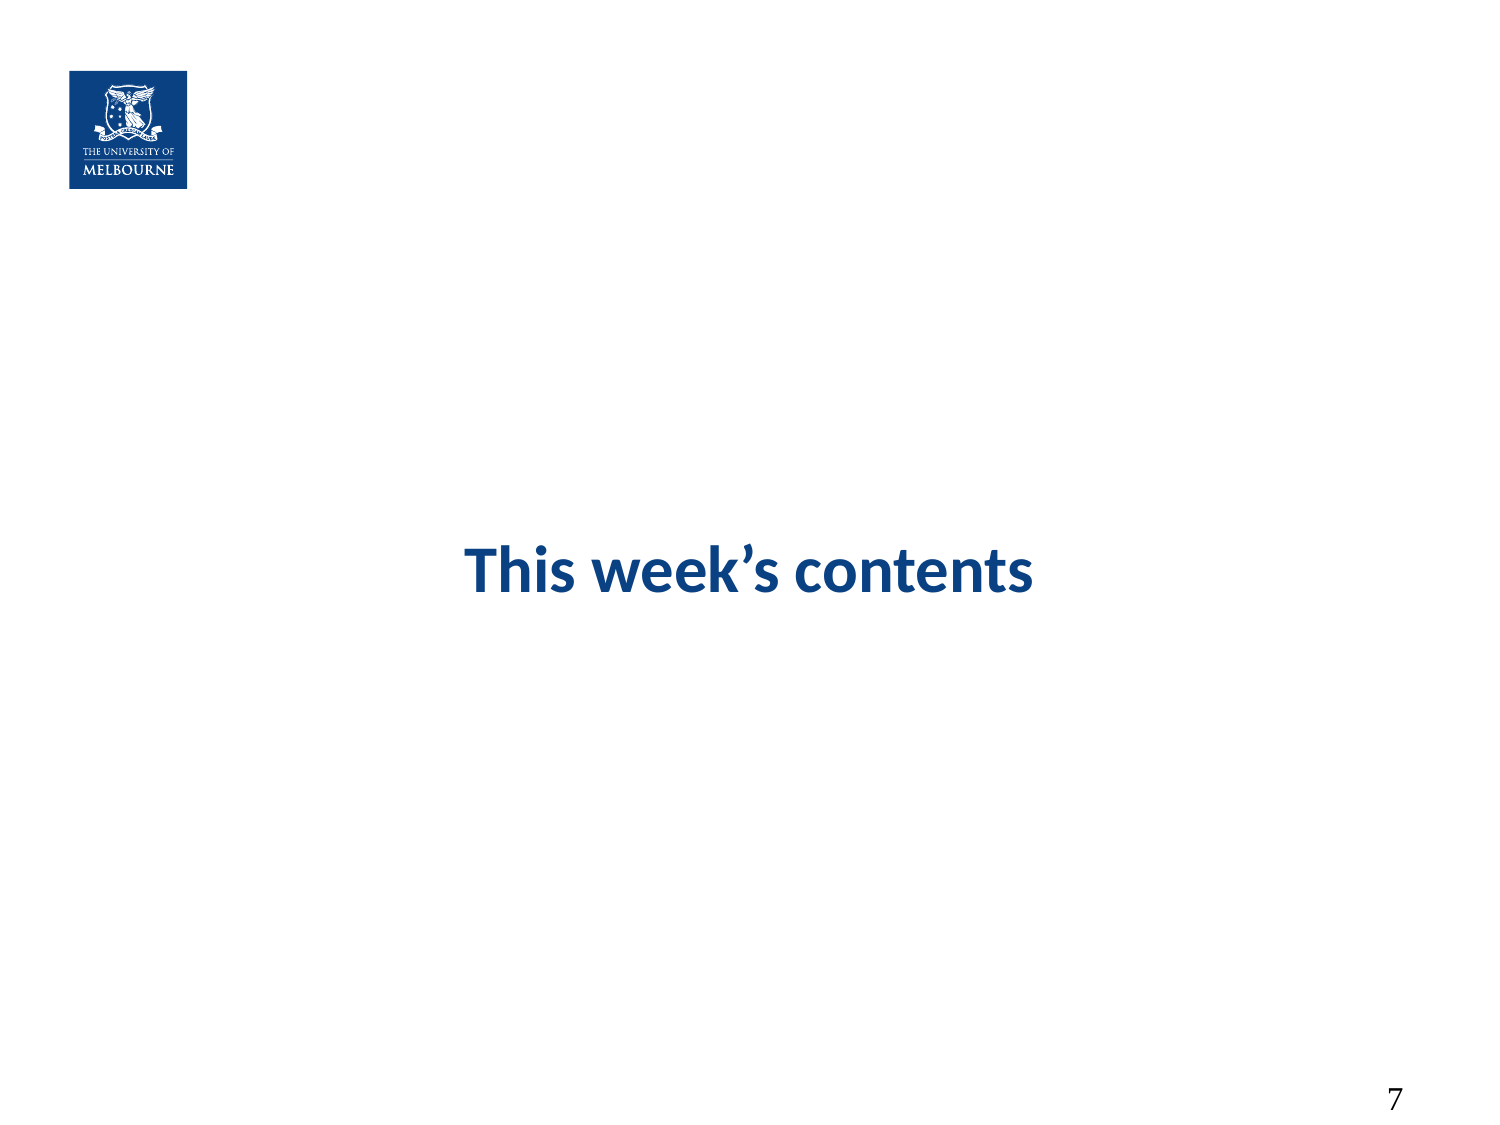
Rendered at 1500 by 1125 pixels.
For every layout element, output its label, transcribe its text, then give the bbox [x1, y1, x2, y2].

title This week’s contents [115, 468, 1385, 615]
